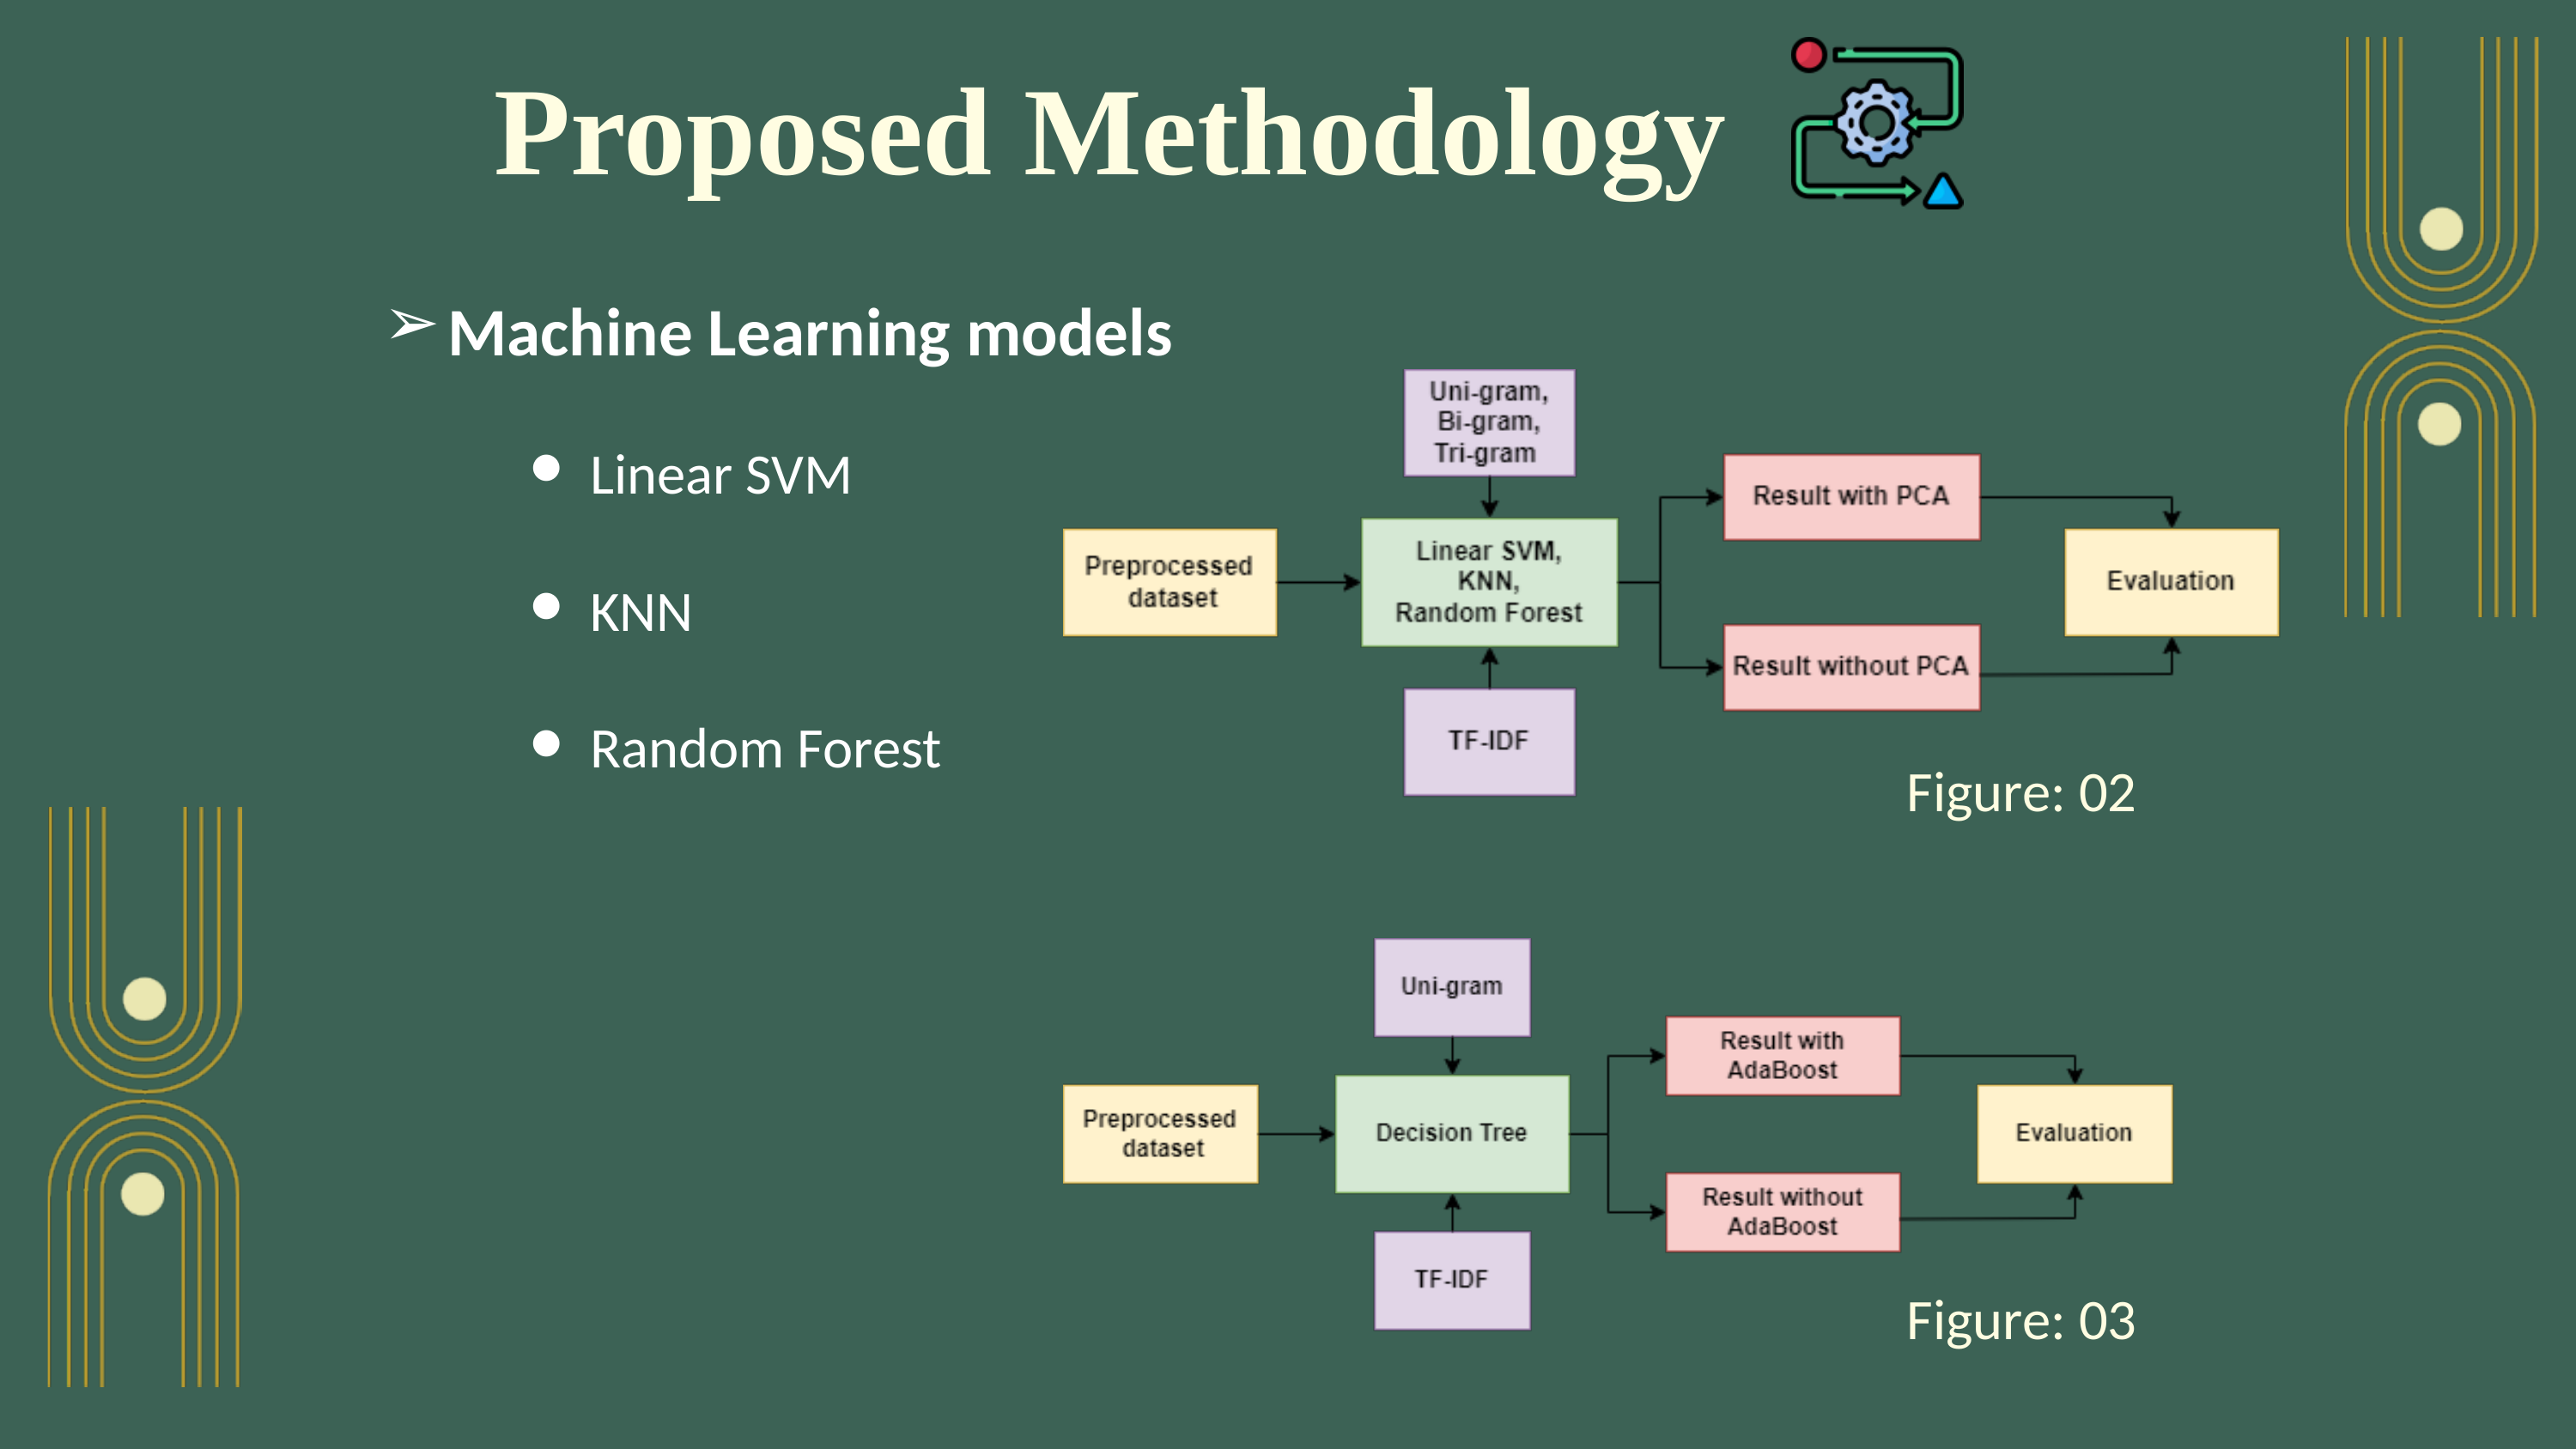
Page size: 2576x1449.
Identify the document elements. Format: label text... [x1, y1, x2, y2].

text_box Linear SVM KNN Random Forest [513, 423, 1285, 818]
picture [1062, 938, 2176, 1334]
text_box Machine Learning models [370, 275, 1212, 424]
text_box [47, 807, 242, 1387]
slide_number ‹#› [0, 1377, 168, 1429]
text_box Proposed Methodology [481, 36, 1792, 210]
text_box Figure: 03 [1699, 1269, 2345, 1378]
text_box [2344, 37, 2539, 617]
picture [1062, 369, 2282, 799]
picture [1791, 37, 1965, 209]
text_box Figure: 02 [1699, 742, 2345, 850]
